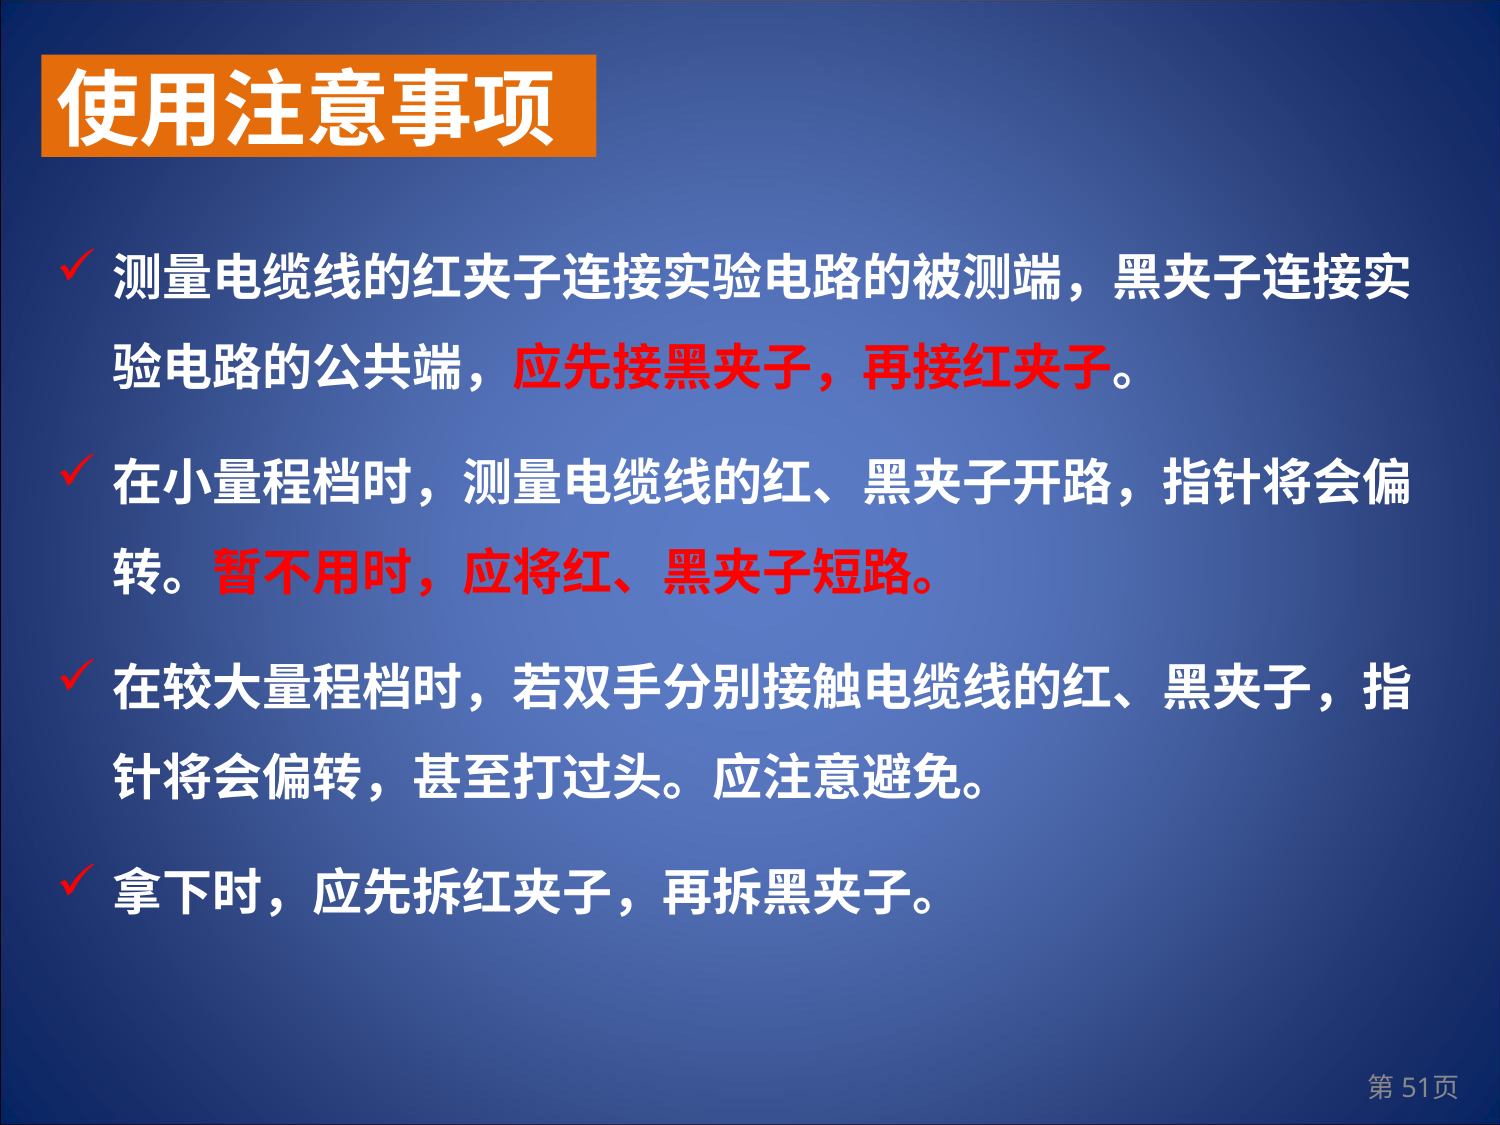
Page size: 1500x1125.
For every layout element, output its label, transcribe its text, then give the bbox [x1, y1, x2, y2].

picture [0, 0, 1500, 1125]
title 使用注意事项 [41, 54, 597, 157]
list 测量电缆线的红夹子连接实验电路的被测端，黑夹子连接实验电路的公共端，应先接黑夹子，再接红夹子。 在小量程档时，测量电缆线的红、黑夹子开路，指针将会偏转。暂不用时，应将红、黑夹子短路。 在较大量程档时，若双手分别接触电缆线的红、黑夹子，指针将会偏转，甚至打过头。应注意避免。 拿下时，应先拆红夹子，再拆黑夹子。 [41, 208, 1447, 1035]
